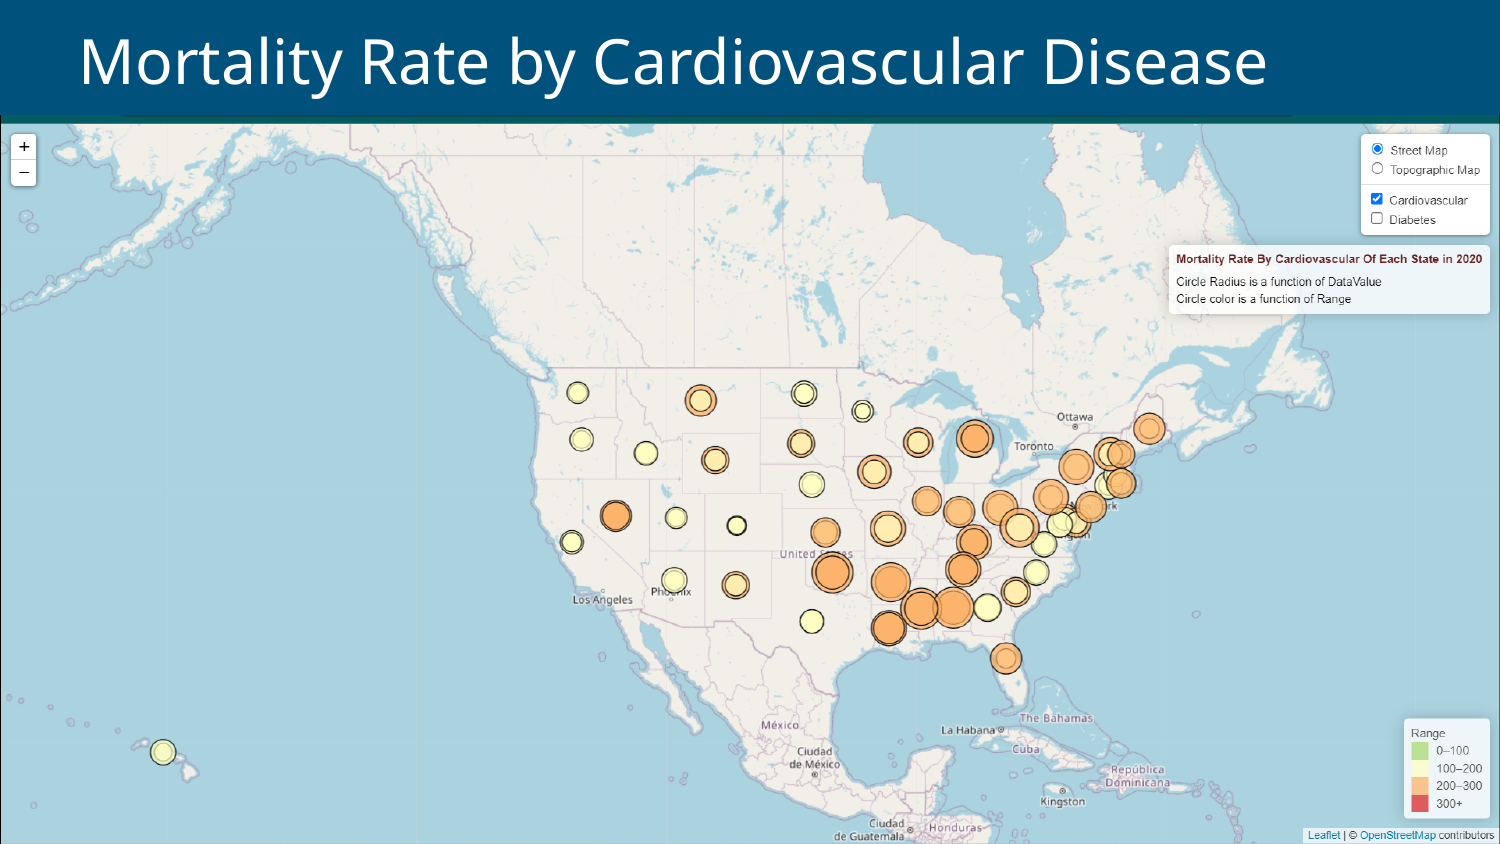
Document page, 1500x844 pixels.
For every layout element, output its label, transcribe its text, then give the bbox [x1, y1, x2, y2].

title Mortality Rate by Cardiovascular Disease [63, 0, 1437, 113]
picture [0, 116, 1500, 844]
